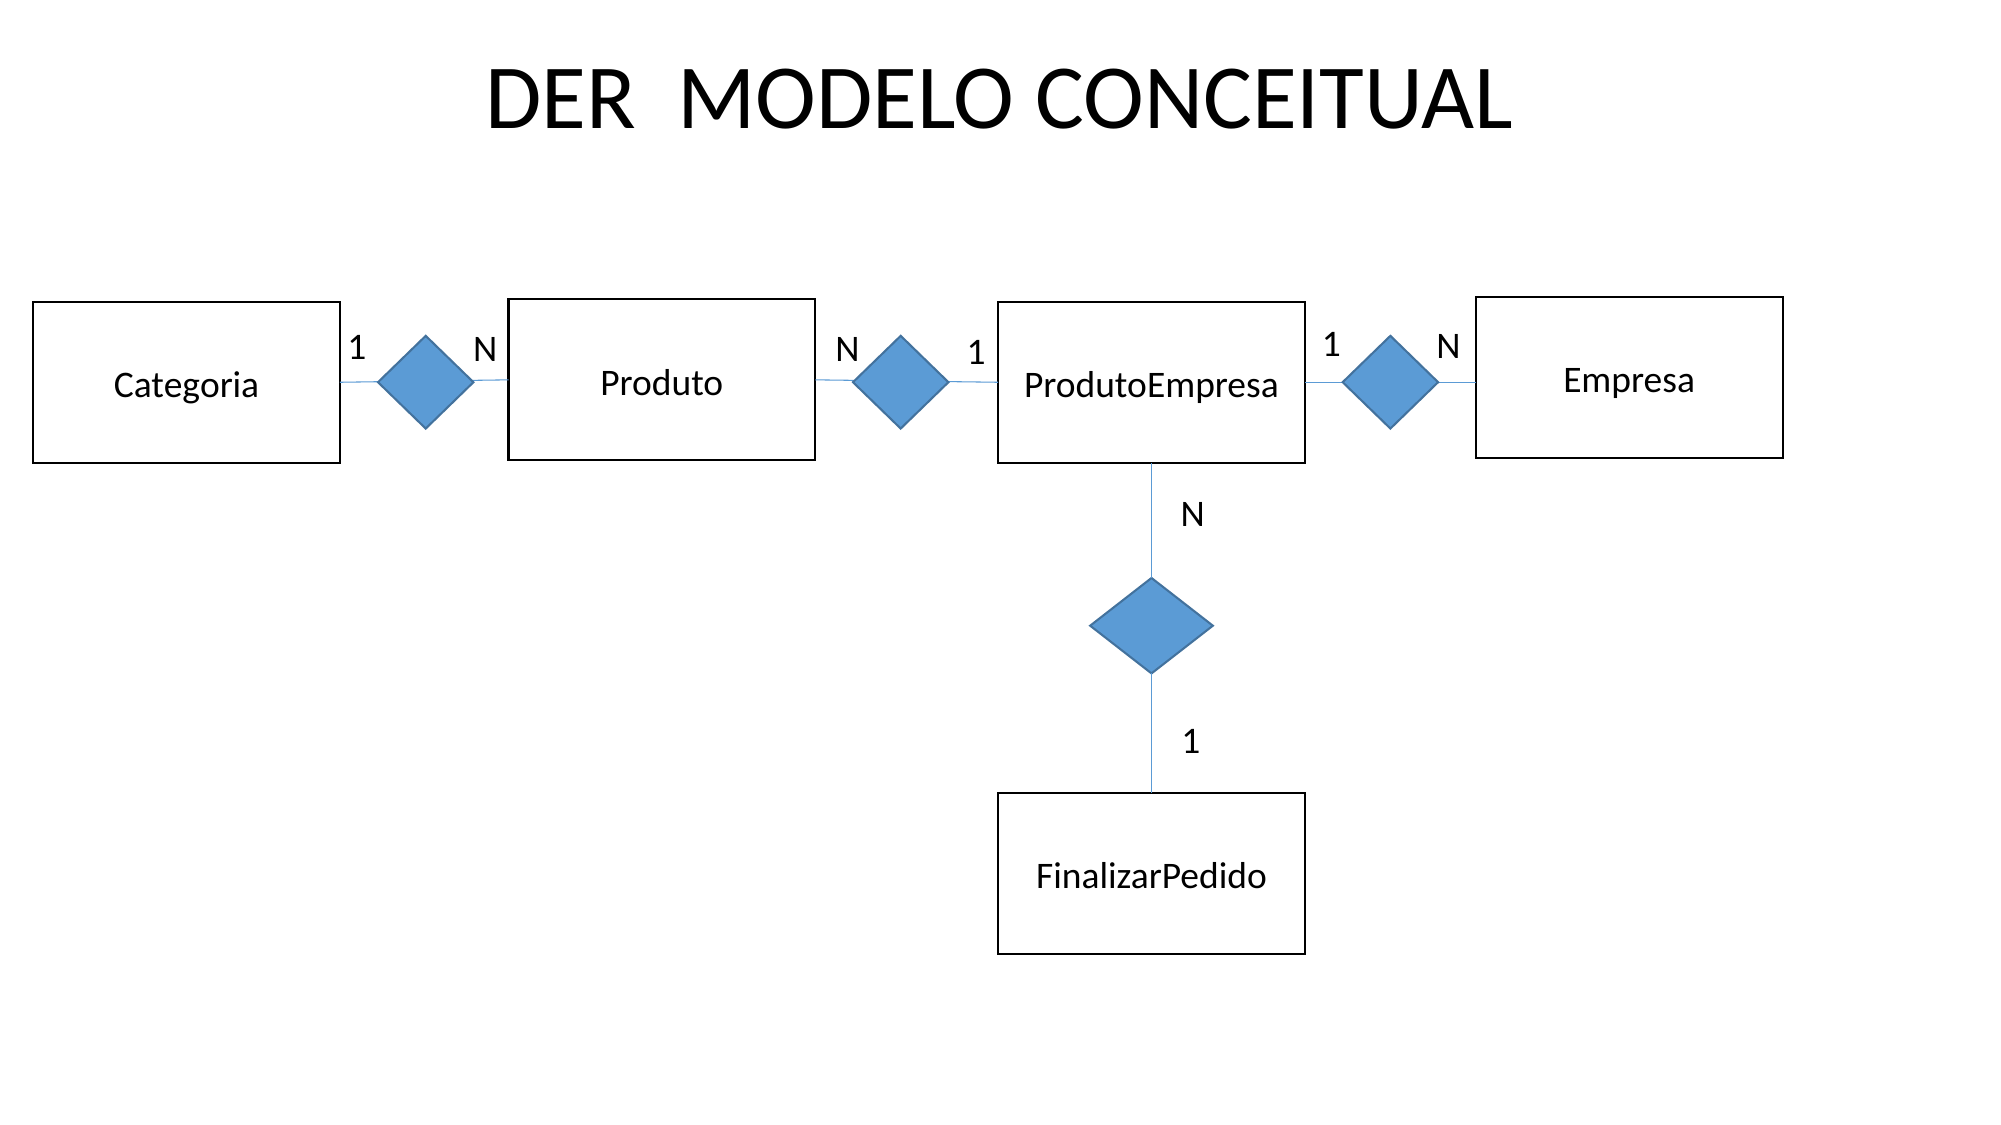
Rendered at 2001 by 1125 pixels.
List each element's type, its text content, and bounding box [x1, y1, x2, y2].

text_box [377, 383, 475, 431]
text_box [1341, 334, 1440, 382]
text_box DER MODELO CONCEITUAL [470, 29, 1611, 155]
text_box [379, 334, 472, 379]
text_box [1342, 383, 1439, 431]
text_box Empresa [1475, 296, 1784, 459]
text_box Categoria [32, 301, 341, 464]
text_box ProdutoEmpresa [997, 301, 1306, 464]
text_box [854, 334, 947, 379]
text_box [1088, 577, 1215, 675]
text_box N [1421, 313, 1476, 374]
text_box 1 [951, 319, 1001, 380]
text_box N [820, 316, 875, 377]
text_box 1 [332, 314, 382, 375]
text_box N [458, 316, 513, 377]
text_box [852, 383, 950, 431]
text_box 1 [1307, 311, 1356, 371]
text_box FinalizarPedido [997, 792, 1306, 955]
text_box N [1165, 481, 1206, 541]
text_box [339, 379, 509, 383]
text_box Produto [507, 298, 816, 461]
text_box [815, 379, 999, 383]
text_box 1 [1166, 709, 1216, 769]
